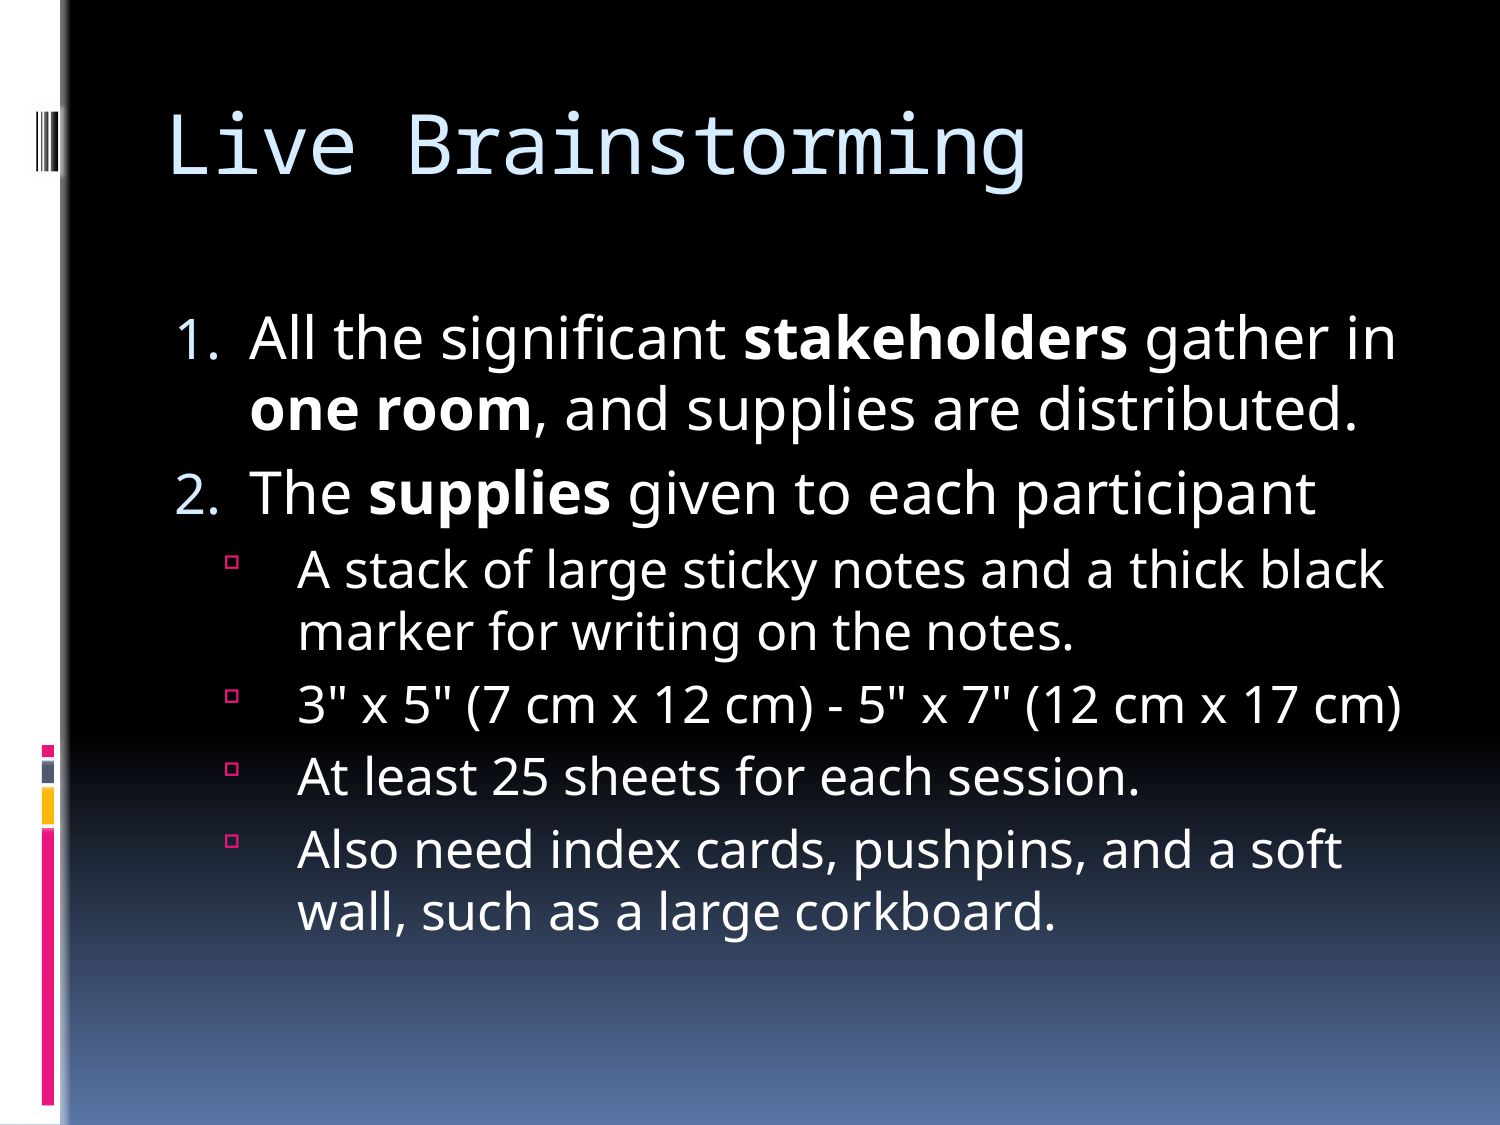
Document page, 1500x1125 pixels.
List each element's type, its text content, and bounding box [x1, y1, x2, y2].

list All the significant stakeholders gather in one room, and supplies are distributed. The supplies given to each participant A stack of large sticky notes and a thick black marker for writing on the notes. 3" x 5" (7 cm x 12 cm) - 5" x 7" (12 cm x 17 cm) At least 25 sheets for each session. Also need index cards, pushpins, and a soft wall, such as a large corkboard. [150, 292, 1425, 1043]
title Live Brainstorming [150, 83, 1425, 234]
